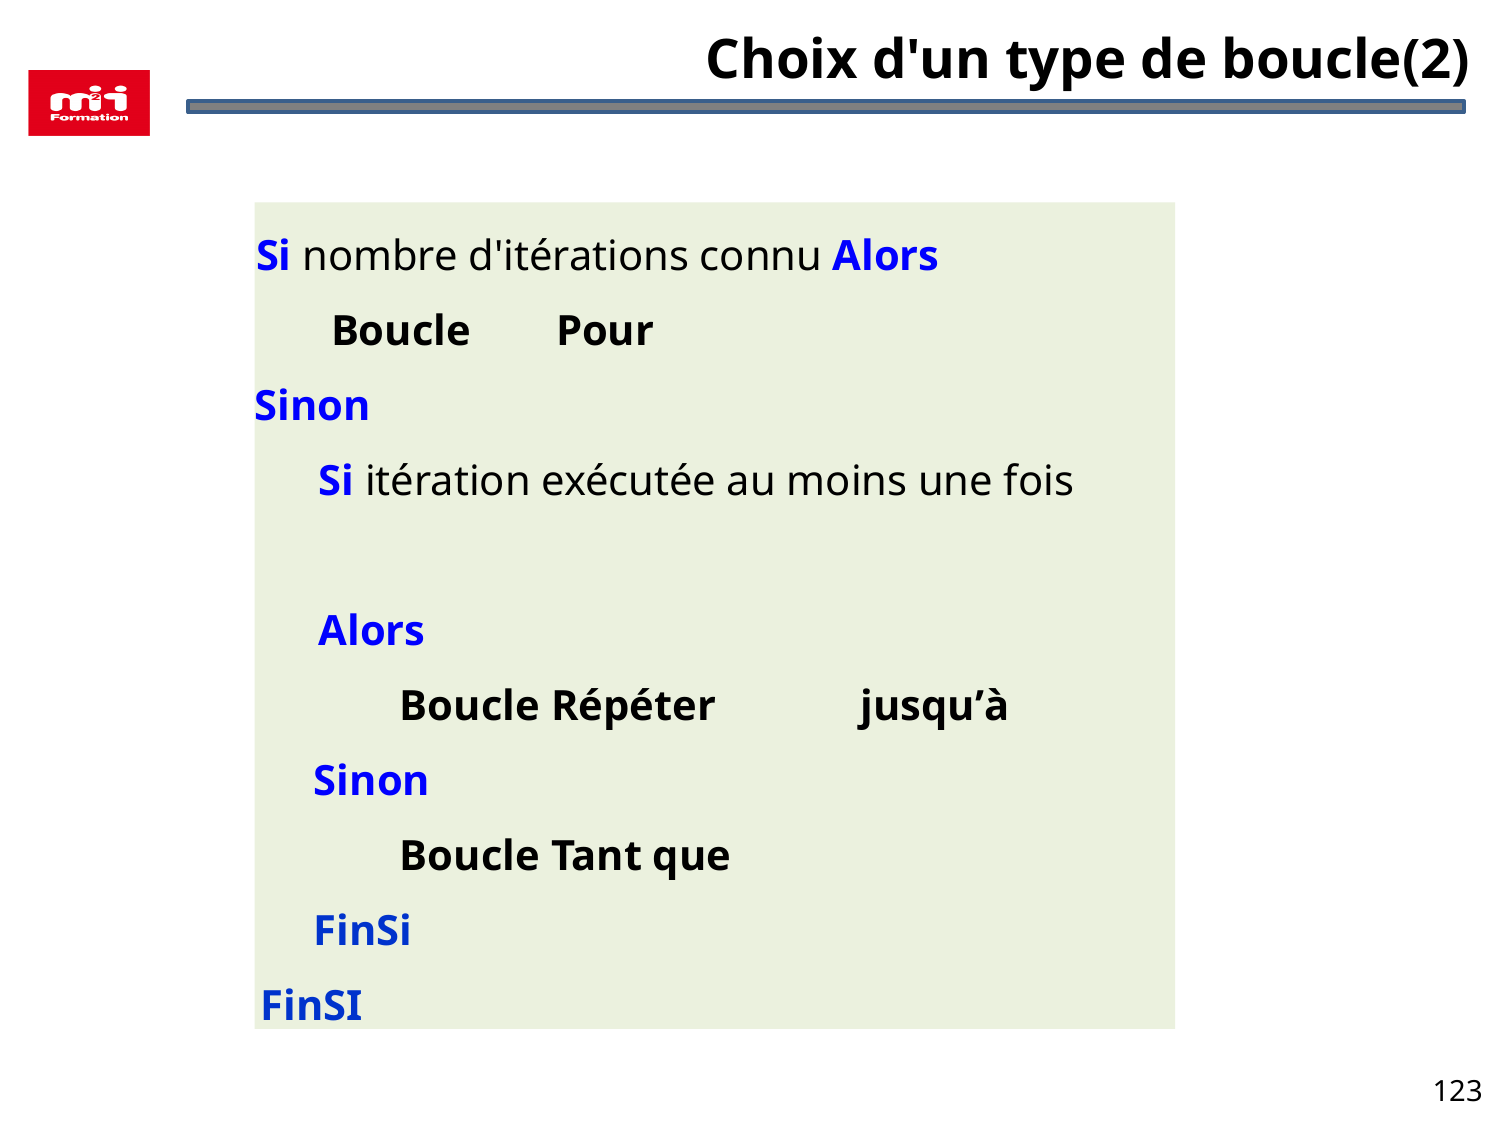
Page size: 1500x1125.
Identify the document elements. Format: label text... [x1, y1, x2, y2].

slide_number 123 [1414, 1065, 1500, 1125]
title Choix d'un type de boucle(2) [0, 22, 1471, 212]
list Si nombre d'itérations connu Alors Boucle Pour Sinon Si itération exécutée au moins une fois Alors Boucle Répéter jusqu’à Sinon Boucle Tant que FinSi FinSI [254, 202, 1176, 1029]
